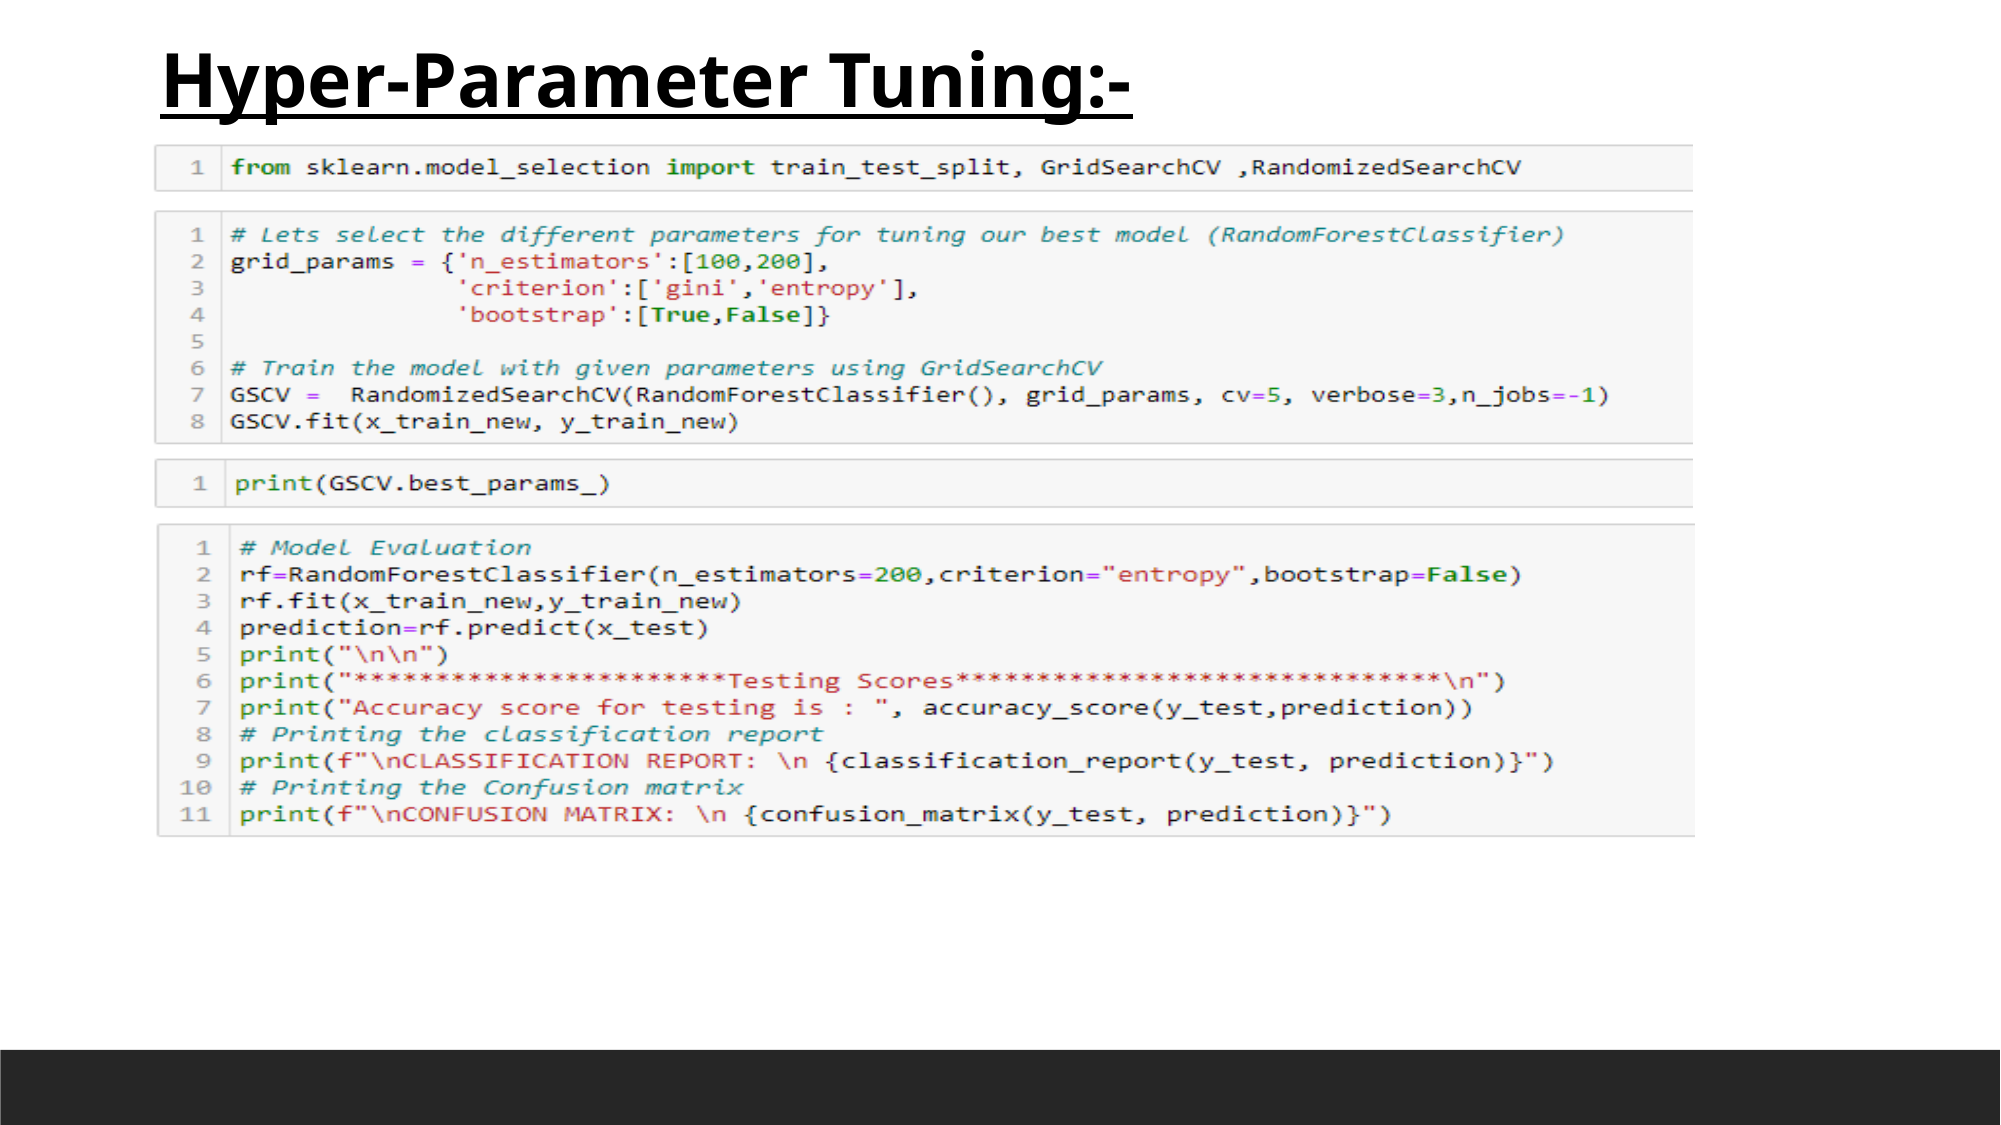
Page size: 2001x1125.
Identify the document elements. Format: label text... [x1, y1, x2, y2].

text_box Hyper-Parameter Tuning:- [145, 25, 1235, 131]
picture [142, 136, 1696, 845]
